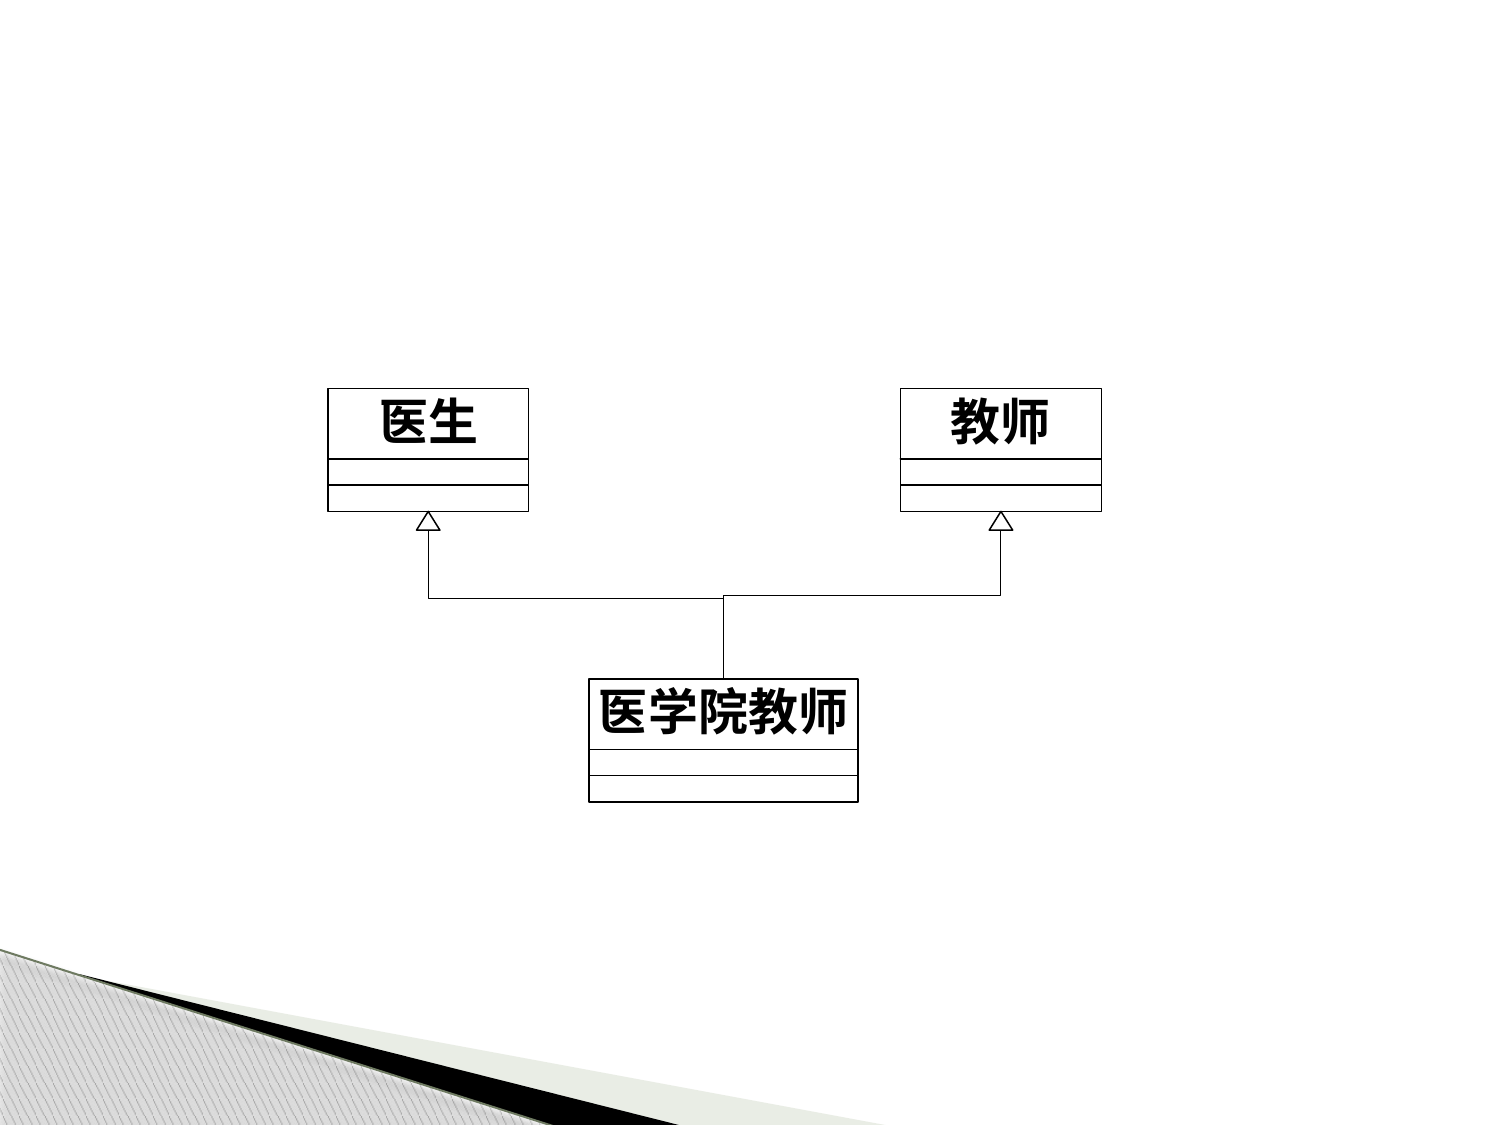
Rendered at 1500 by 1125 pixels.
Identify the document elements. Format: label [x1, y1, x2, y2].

list [324, 385, 1105, 806]
